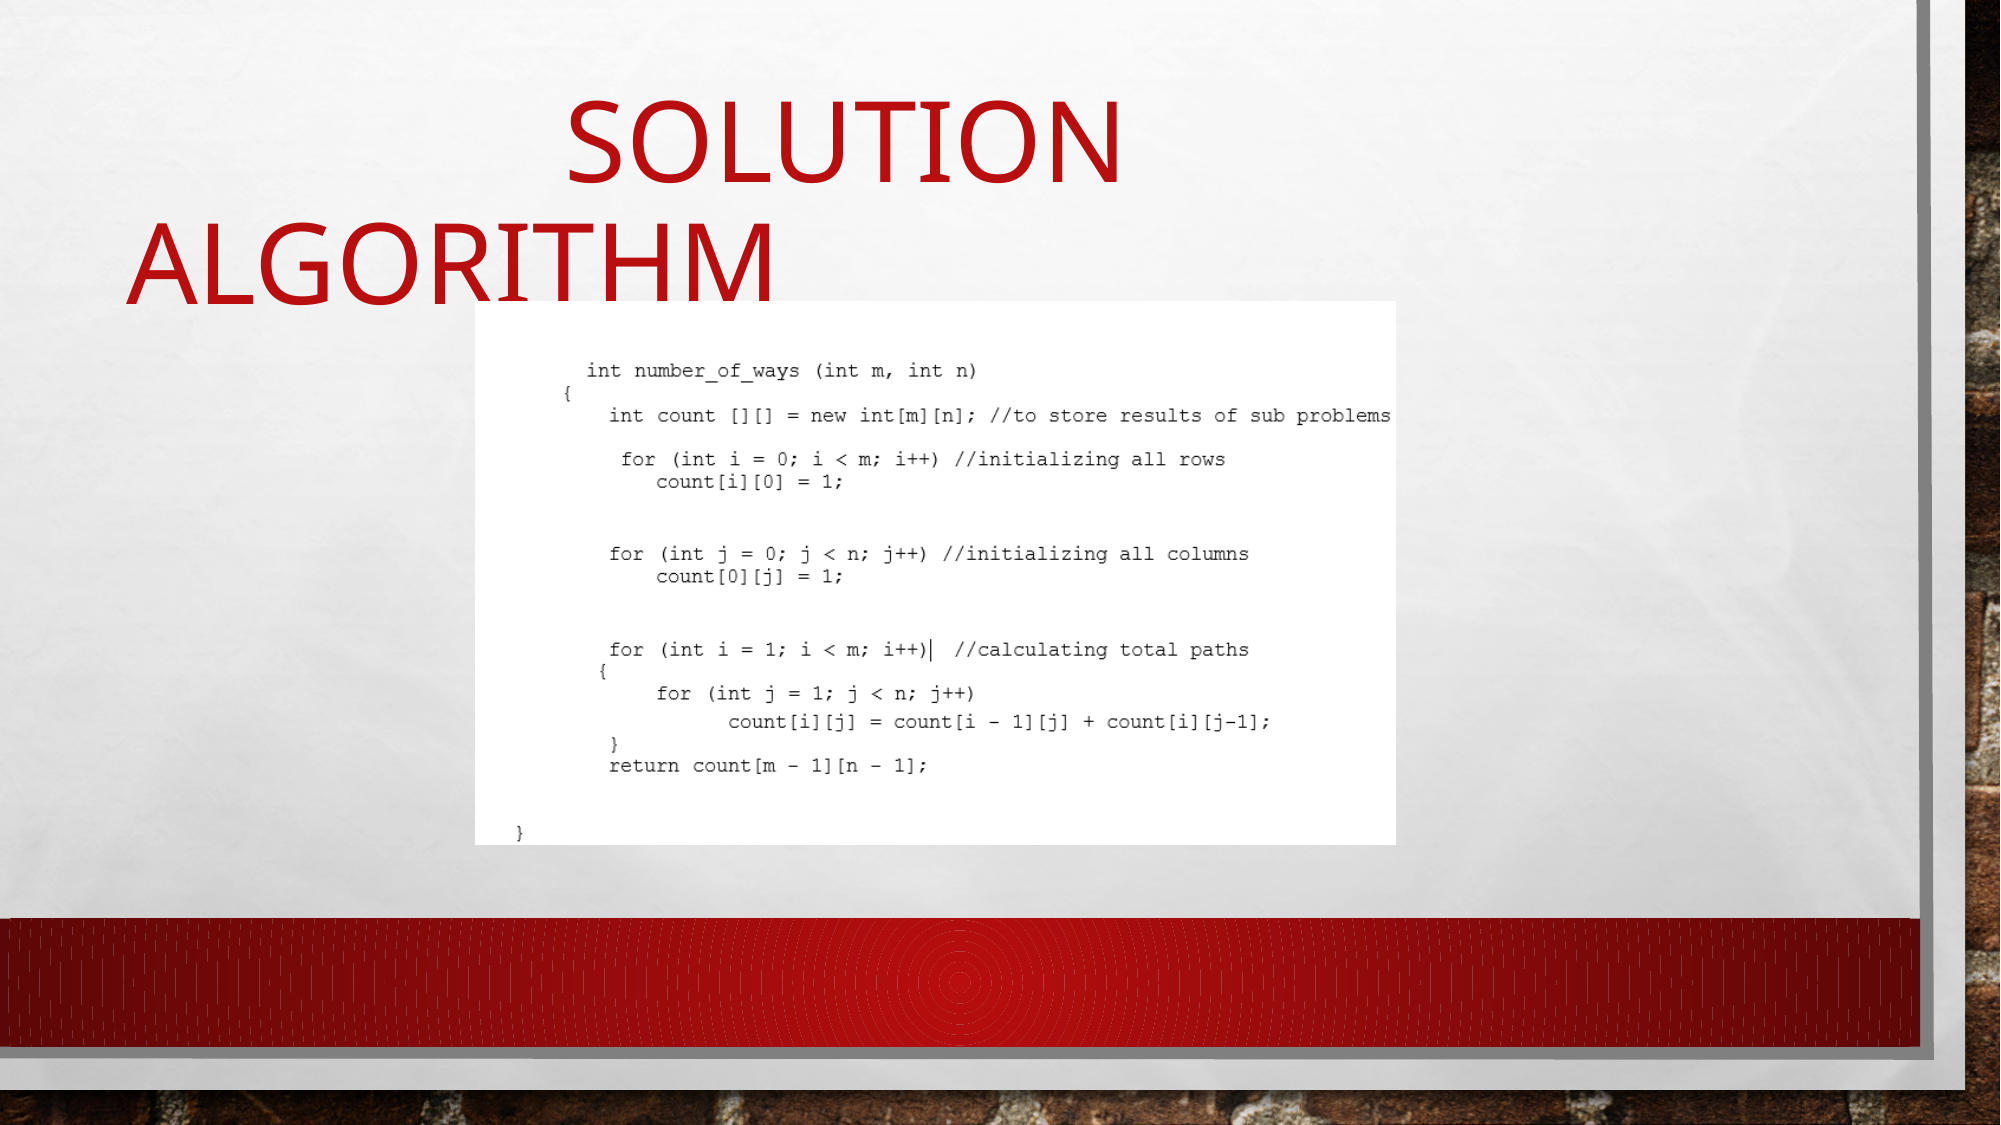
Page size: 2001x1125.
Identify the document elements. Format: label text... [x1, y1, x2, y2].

picture [0, 0, 2000, 1125]
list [475, 301, 1397, 845]
title solution algorithm [111, 112, 1817, 302]
